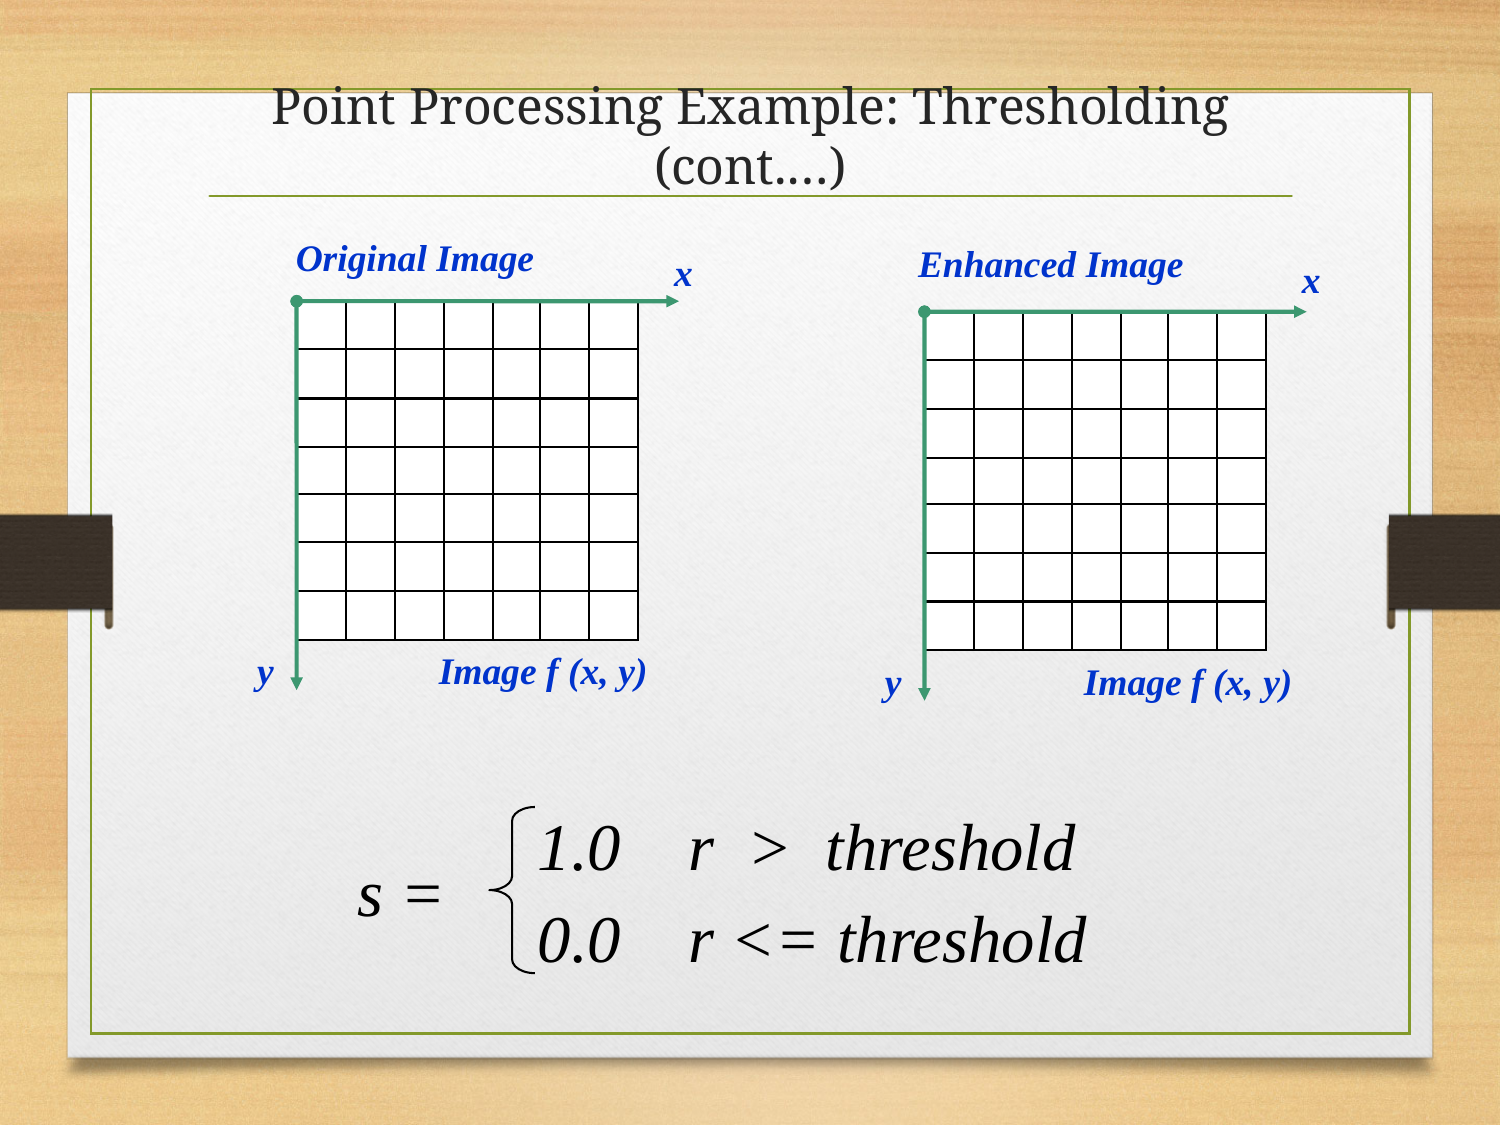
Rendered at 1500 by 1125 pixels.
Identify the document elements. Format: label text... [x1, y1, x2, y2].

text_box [242, 226, 709, 701]
title Point Processing Example: Thresholding (cont.…) [192, 77, 1309, 191]
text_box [869, 232, 1337, 712]
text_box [342, 796, 1152, 984]
picture [0, 0, 1500, 1125]
